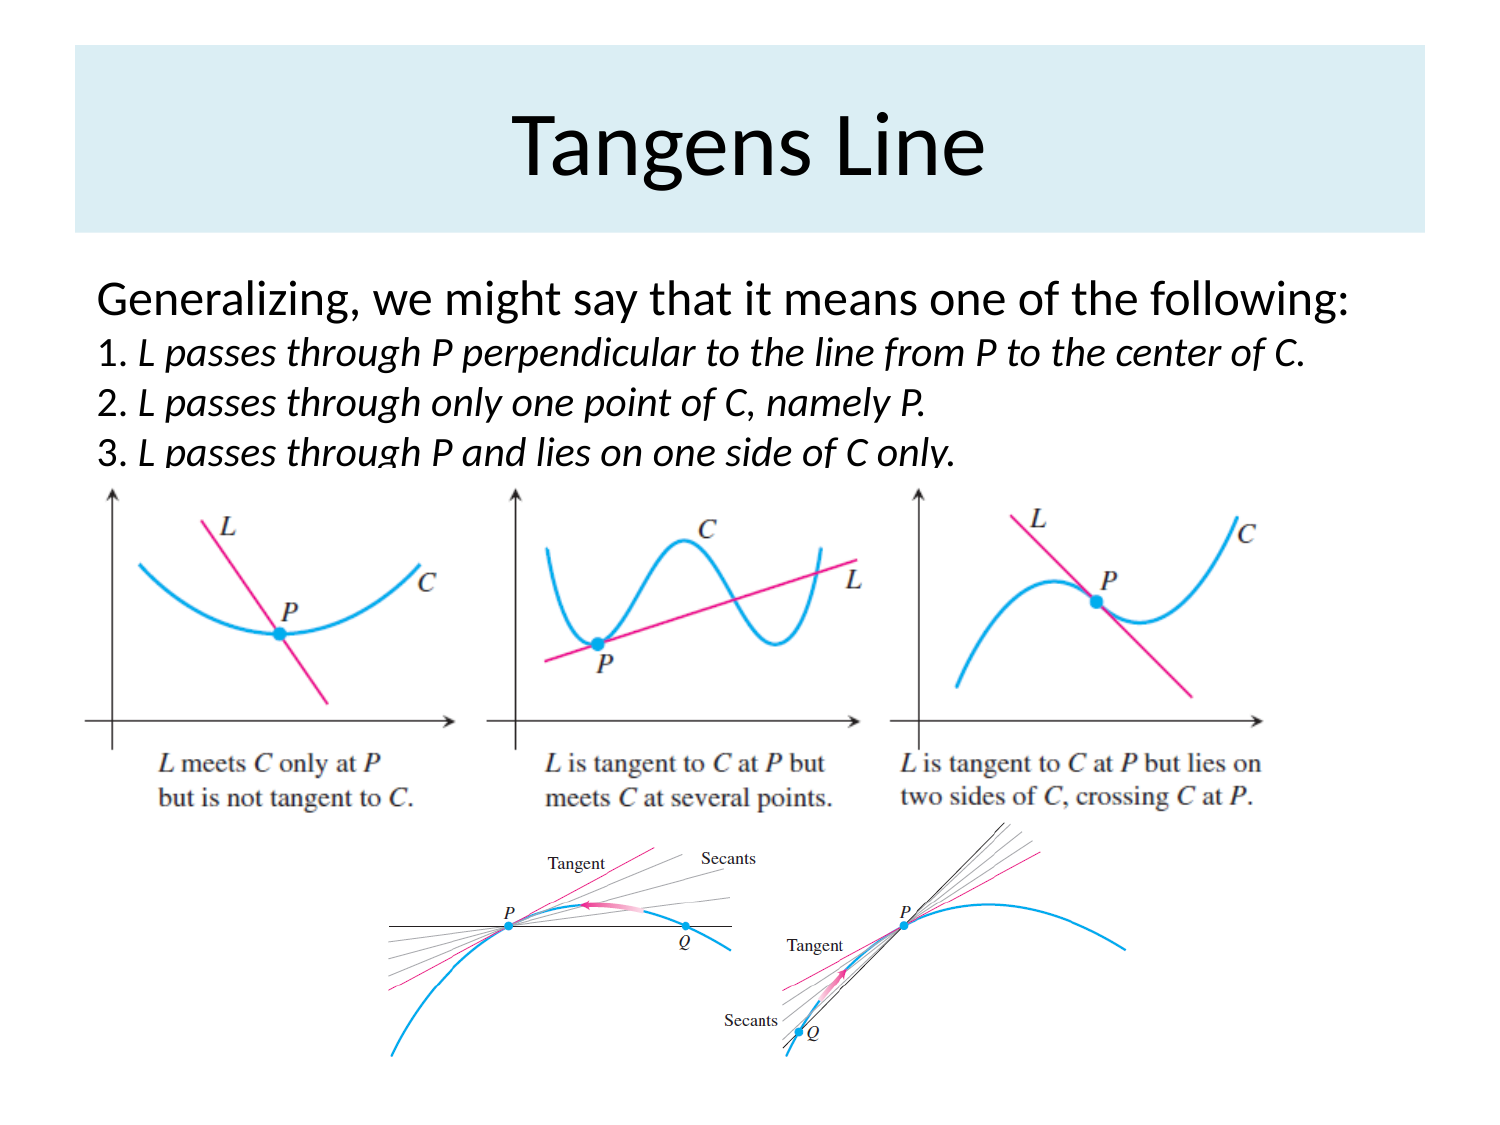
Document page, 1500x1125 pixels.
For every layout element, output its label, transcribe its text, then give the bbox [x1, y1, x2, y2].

title Tangens Line [75, 45, 1425, 233]
picture [81, 468, 1278, 816]
picture [374, 820, 1149, 1069]
text_box Generalizing, we might say that it means one of the following: 1. L passes through P perpendicular to the line from P to the center of C. 2. L passes through only one point of C, namely P. 3. L passes through P and lies on one side of C only. [81, 257, 1430, 483]
